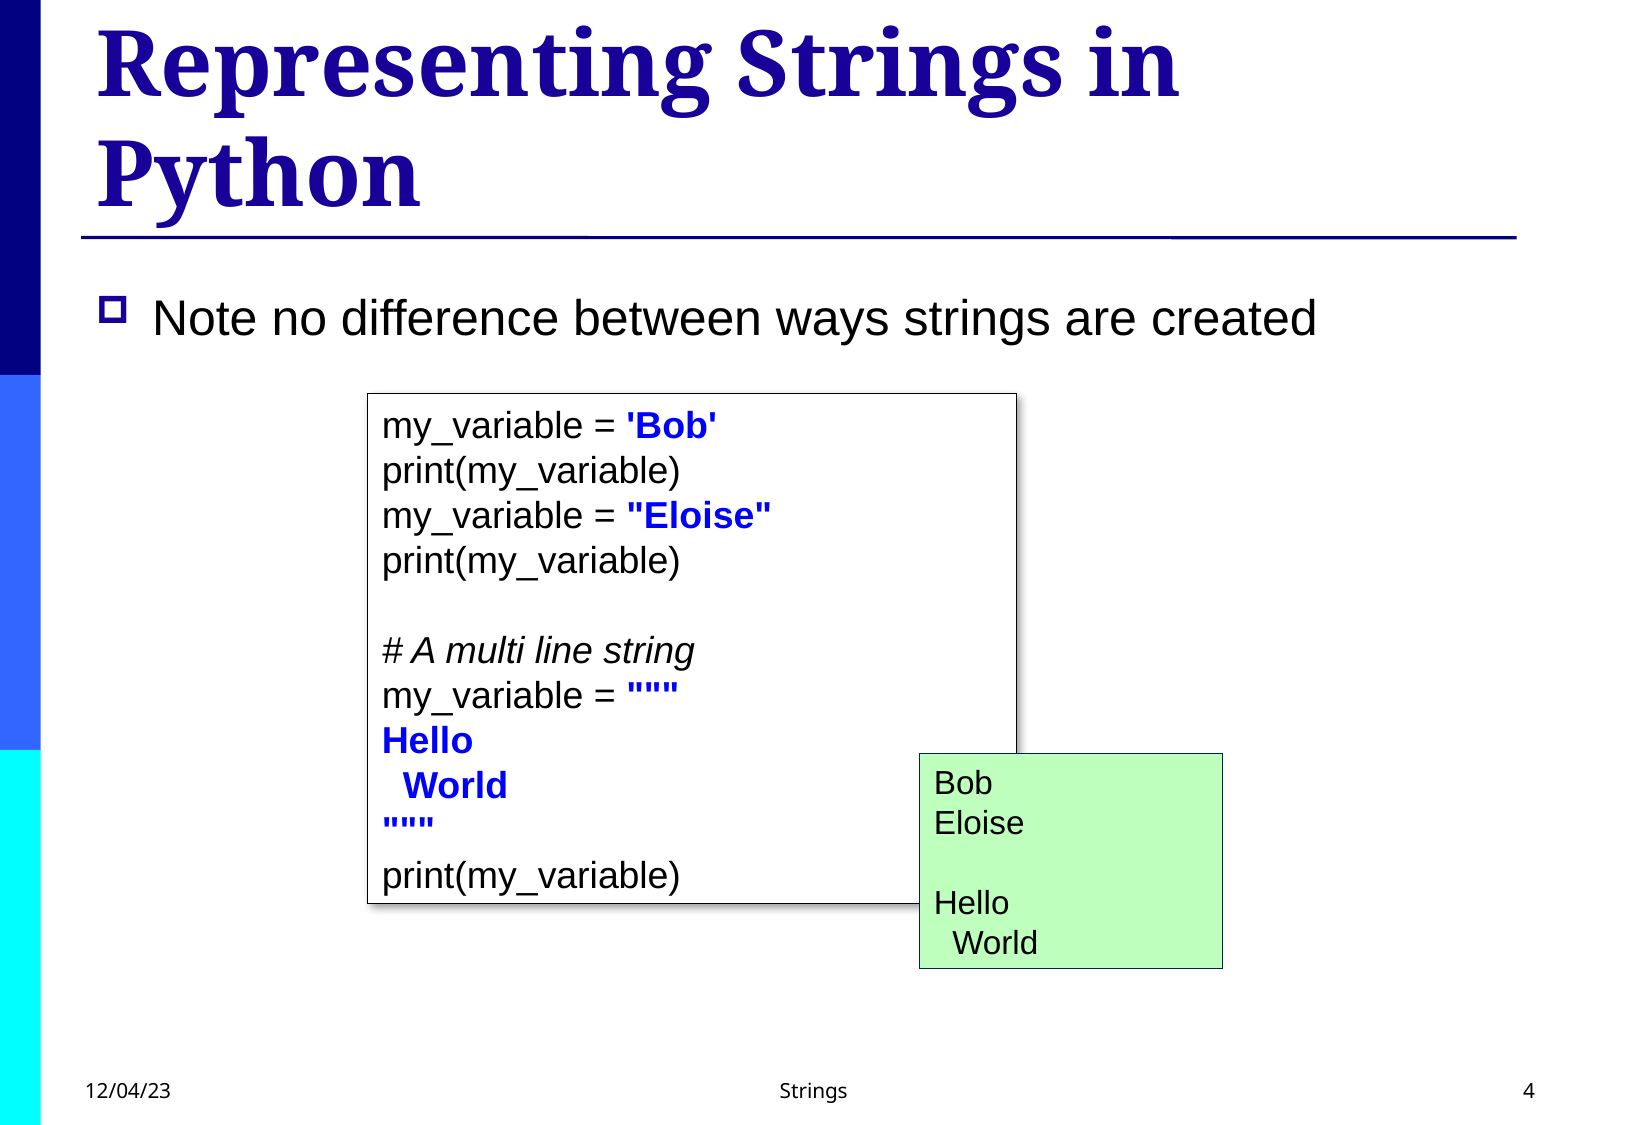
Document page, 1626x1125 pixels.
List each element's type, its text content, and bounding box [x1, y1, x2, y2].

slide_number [70, 1070, 450, 1125]
text_box Bob Eloise Hello World [919, 753, 1223, 969]
list Note no difference between ways strings are created [81, 262, 1544, 535]
text_box my_variable = 'Bob' print(my_variable) my_variable = "Eloise" print(my_variable) # A multi line string my_variable = """ Hello World """ print(my_variable) [367, 393, 1017, 904]
title Representing Strings in Python [81, 45, 1544, 233]
slide_number 4 [1170, 1070, 1550, 1125]
footer Strings [556, 1070, 1071, 1125]
